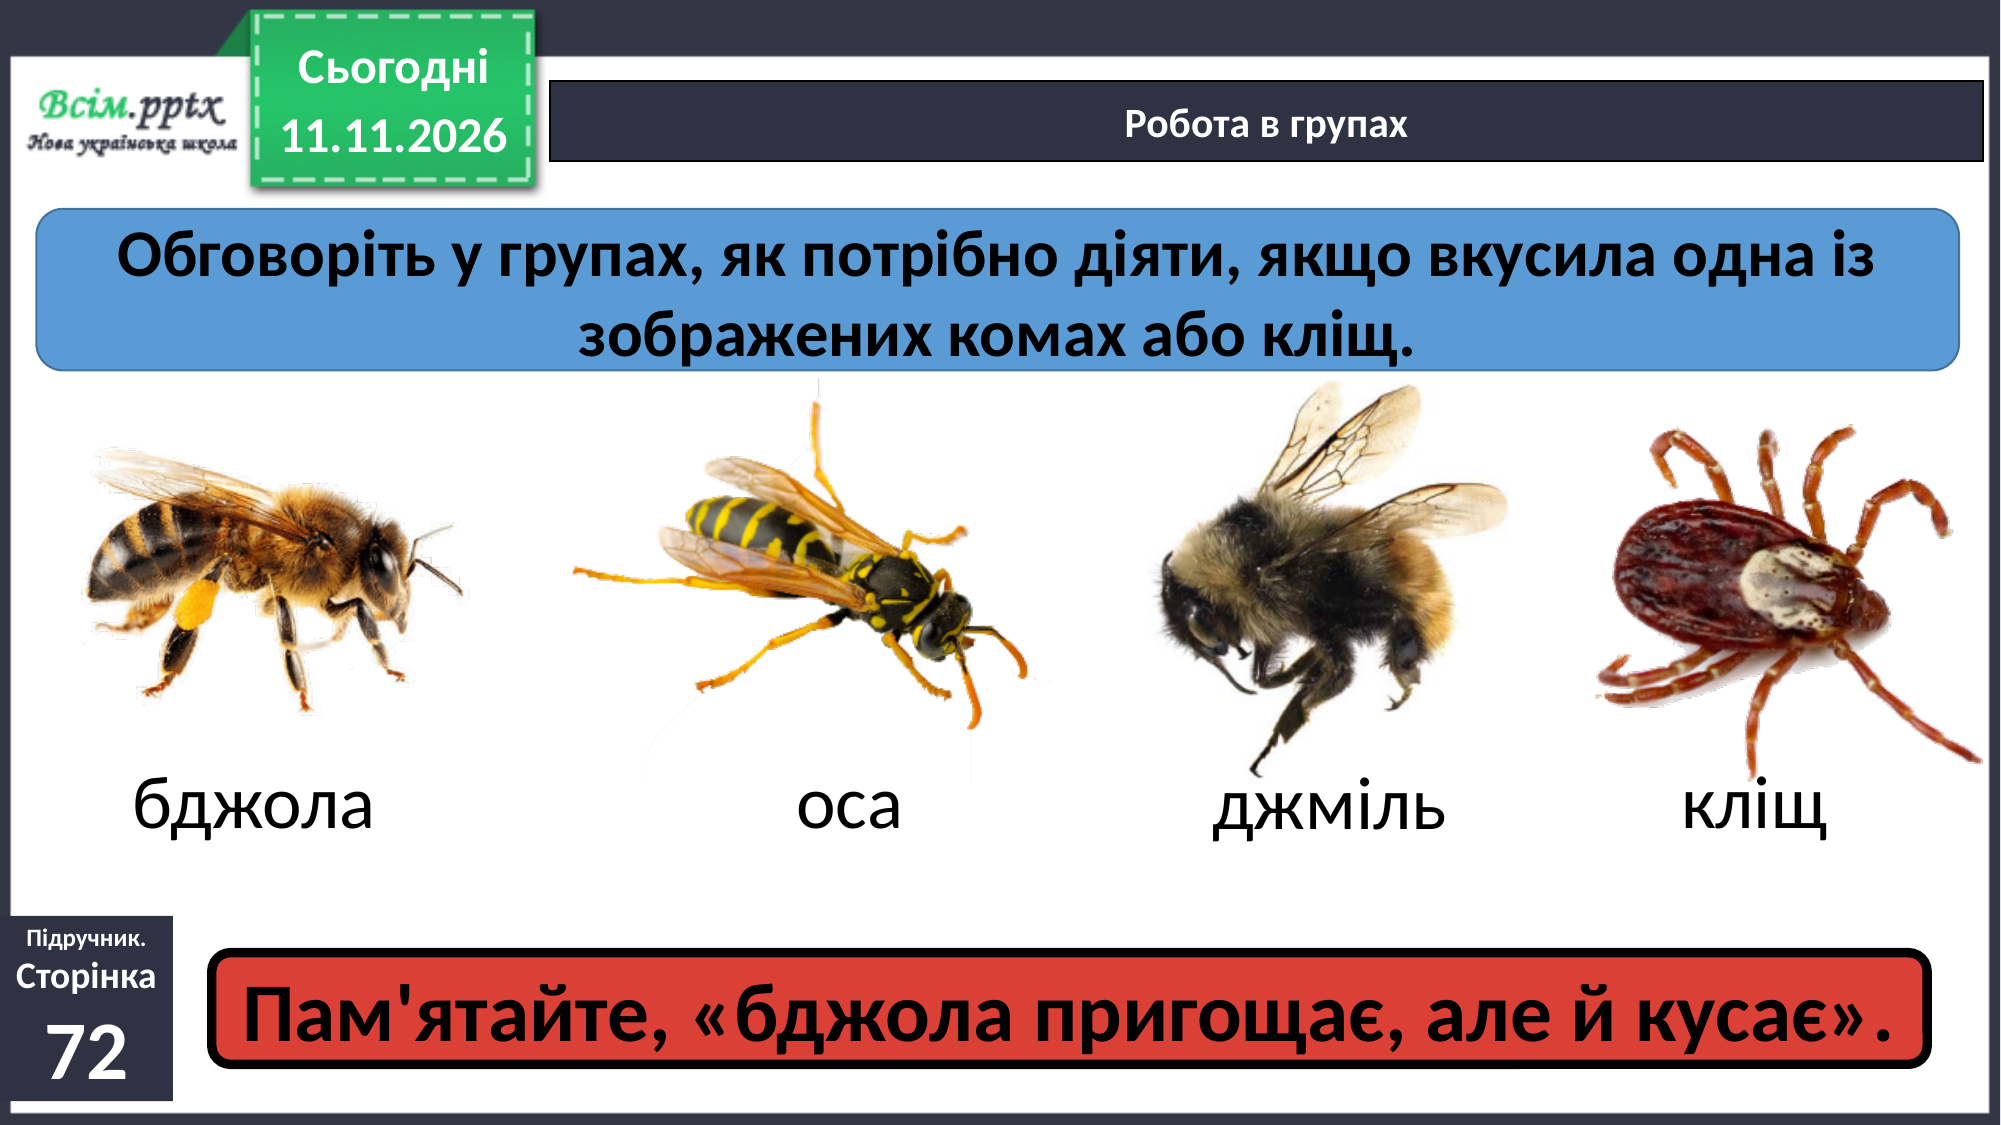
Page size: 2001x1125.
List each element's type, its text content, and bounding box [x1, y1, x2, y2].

text_box Робота в групах [549, 80, 1984, 162]
text_box джміль [1197, 815, 1514, 852]
text_box Пам'ятайте, «бджола пригощає, але й кусає». [210, 951, 1929, 1066]
picture [0, 0, 2001, 1125]
text_box кліщ [1666, 800, 1983, 852]
text_box Сьогодні [284, 26, 535, 101]
text_box бджола [118, 746, 435, 852]
text_box 29.03.2022 [263, 101, 524, 164]
text_box Підручник. Сторінка 72 [0, 915, 174, 1102]
text_box оса [781, 783, 1098, 852]
text_box Обговоріть у групах, як потрібно діяти, якщо вкусила одна із зображених комах або кліщ. [35, 207, 1961, 372]
